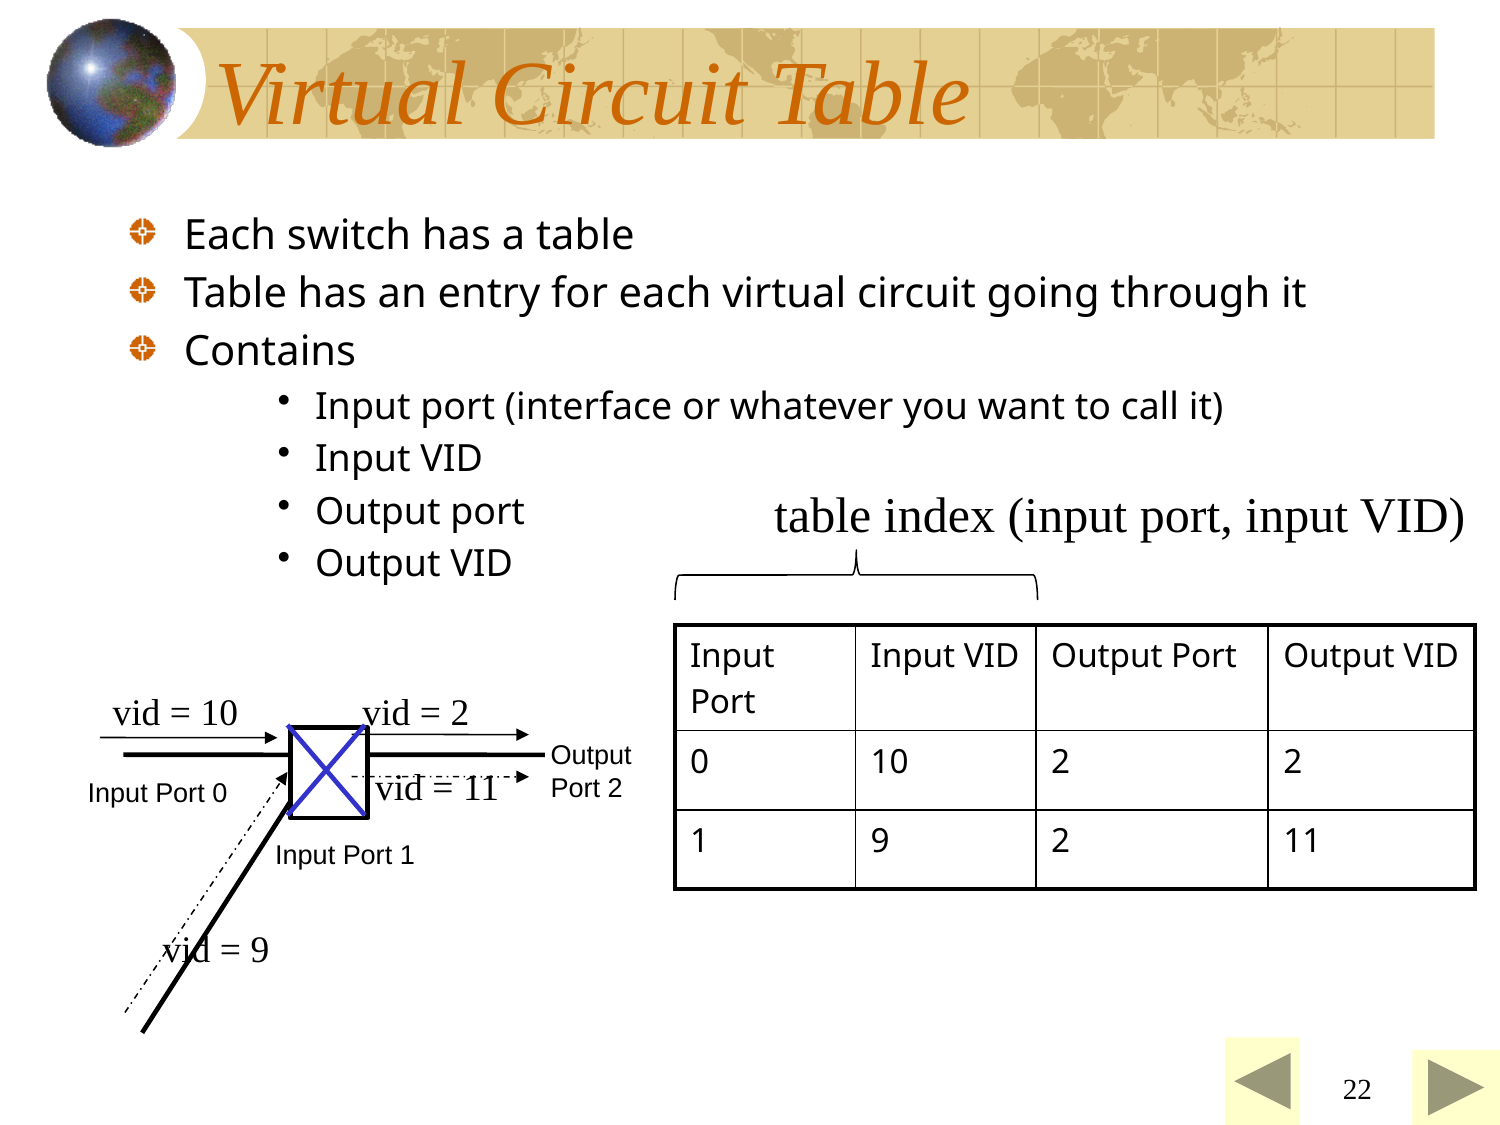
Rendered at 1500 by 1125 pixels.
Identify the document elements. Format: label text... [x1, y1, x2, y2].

slide_number 22 [1074, 1037, 1388, 1113]
table_cell 9 [856, 811, 1035, 887]
text_box vid = 9 [162, 924, 325, 1013]
text_box vid = 10 [112, 687, 275, 775]
text_box vid = 11 [374, 762, 538, 850]
table_cell 11 [1269, 811, 1473, 887]
text_box Input Port 1 [275, 837, 415, 871]
table_header Input VID [856, 627, 1035, 730]
picture [127, 334, 157, 364]
text_box [275, 771, 288, 786]
table_cell 10 [856, 731, 1035, 809]
text_box [675, 550, 1038, 601]
table_header Input Port [677, 627, 855, 730]
text_box table index (input port, input VID) [759, 474, 1481, 550]
picture [127, 217, 157, 248]
text_box Input Port 0 [87, 774, 228, 808]
text_box [290, 727, 368, 819]
table_cell 2 [1037, 731, 1267, 809]
picture [42, 14, 190, 151]
table_header Output Port [1037, 627, 1267, 730]
list Each switch has a table Table has an entry for each virtual circuit going through it Contains Input port (interface or whatever you want to call it) Input VID Output port Output VID [112, 199, 1326, 663]
table_header Output VID [1269, 627, 1473, 730]
table_cell 2 [1269, 731, 1473, 809]
text_box Output Port 2 [550, 737, 640, 803]
text_box Virtual Circuit Table [200, 24, 1438, 150]
table_cell 2 [1037, 811, 1267, 887]
table_cell 0 [677, 731, 855, 809]
table_cell 1 [677, 811, 855, 887]
text_box vid = 2 [362, 687, 525, 775]
picture [127, 276, 157, 306]
